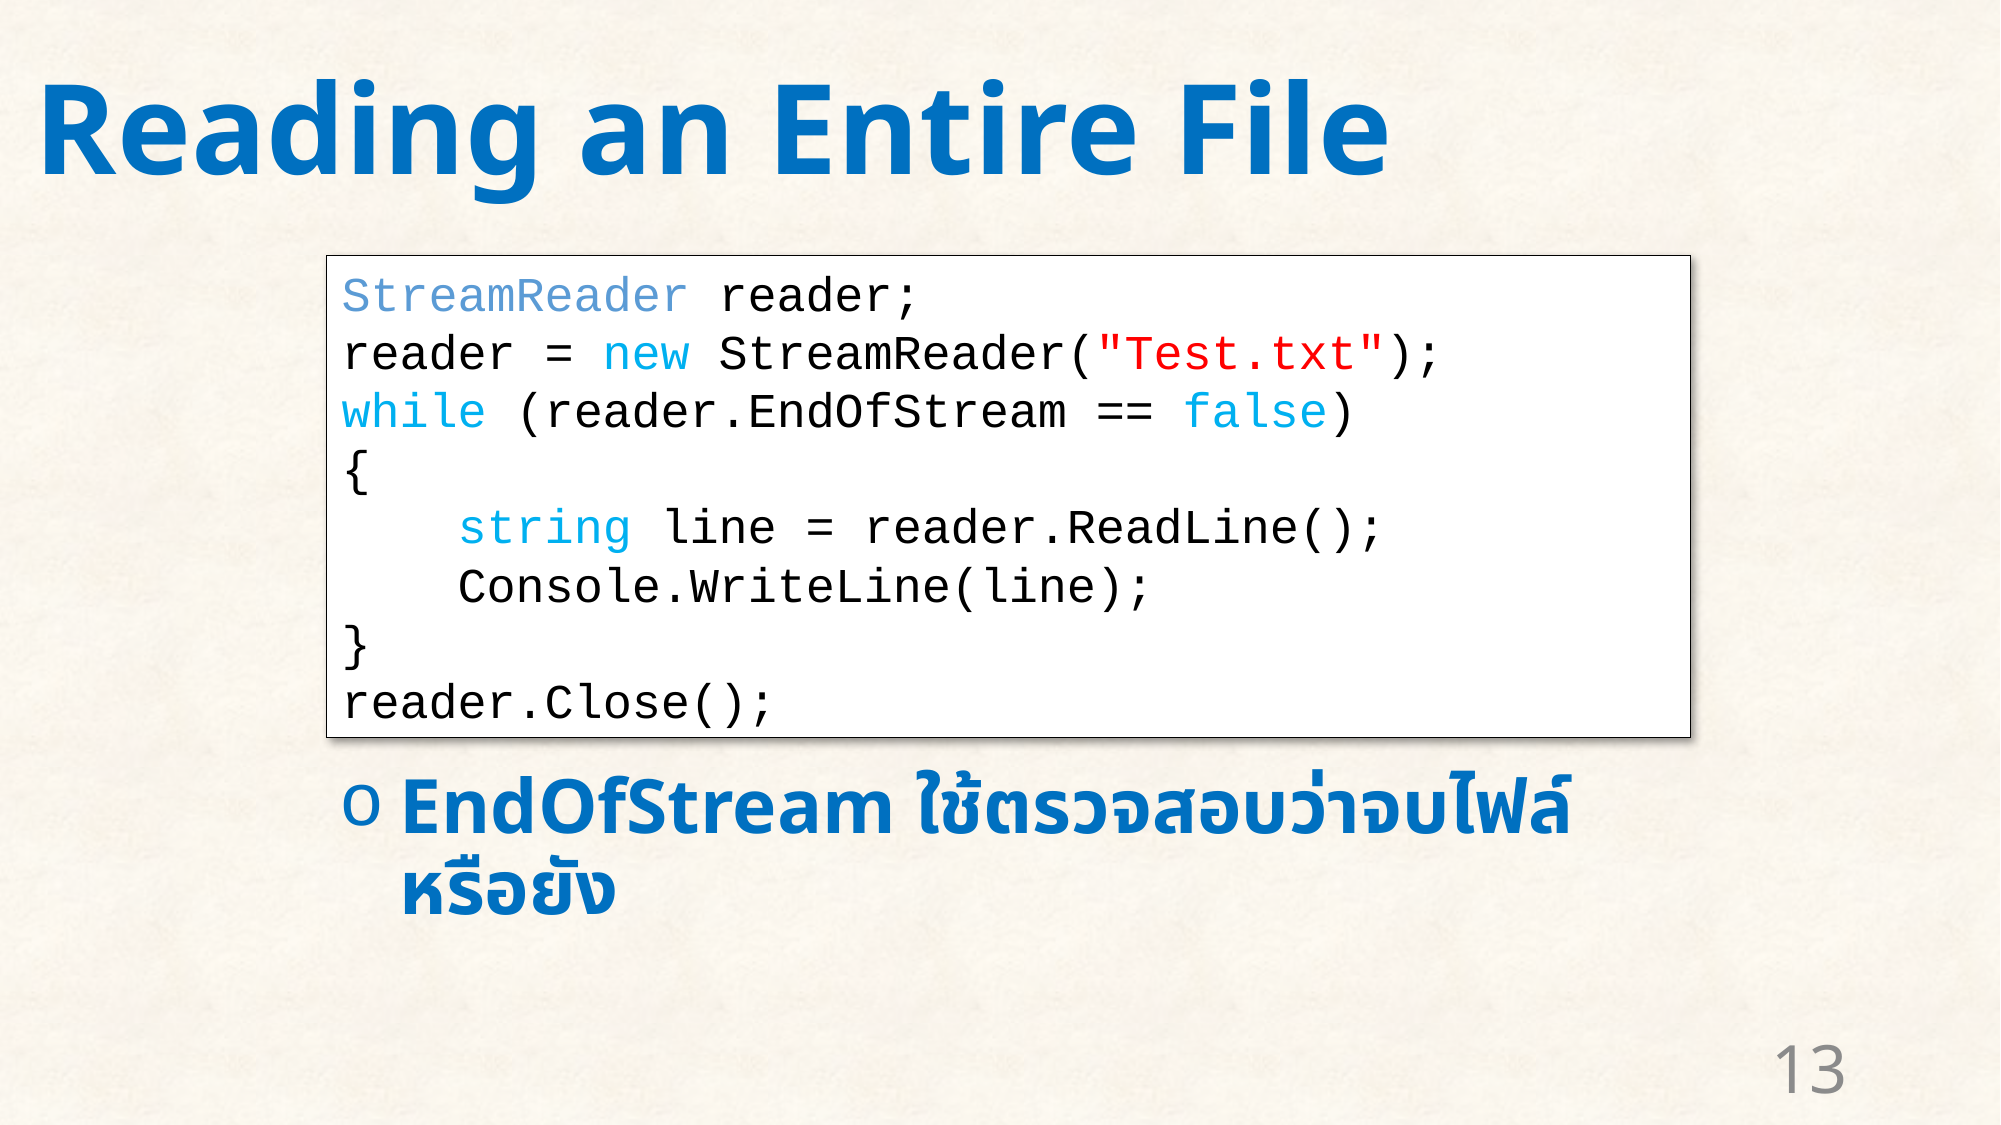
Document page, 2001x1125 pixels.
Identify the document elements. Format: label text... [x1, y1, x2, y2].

slide_number 13 [1412, 1042, 1863, 1103]
list EndOfStream ใช้ตรวจสอบว่าจบไฟล์หรือยัง [324, 761, 1675, 1005]
title Reading an Entire File [19, 25, 1745, 244]
text_box StreamReader reader; reader = new StreamReader("Test.txt"); while (reader.EndOfStream == false) { string line = reader.ReadLine(); Console.WriteLine(line); } reader.Close(); [326, 255, 1691, 738]
